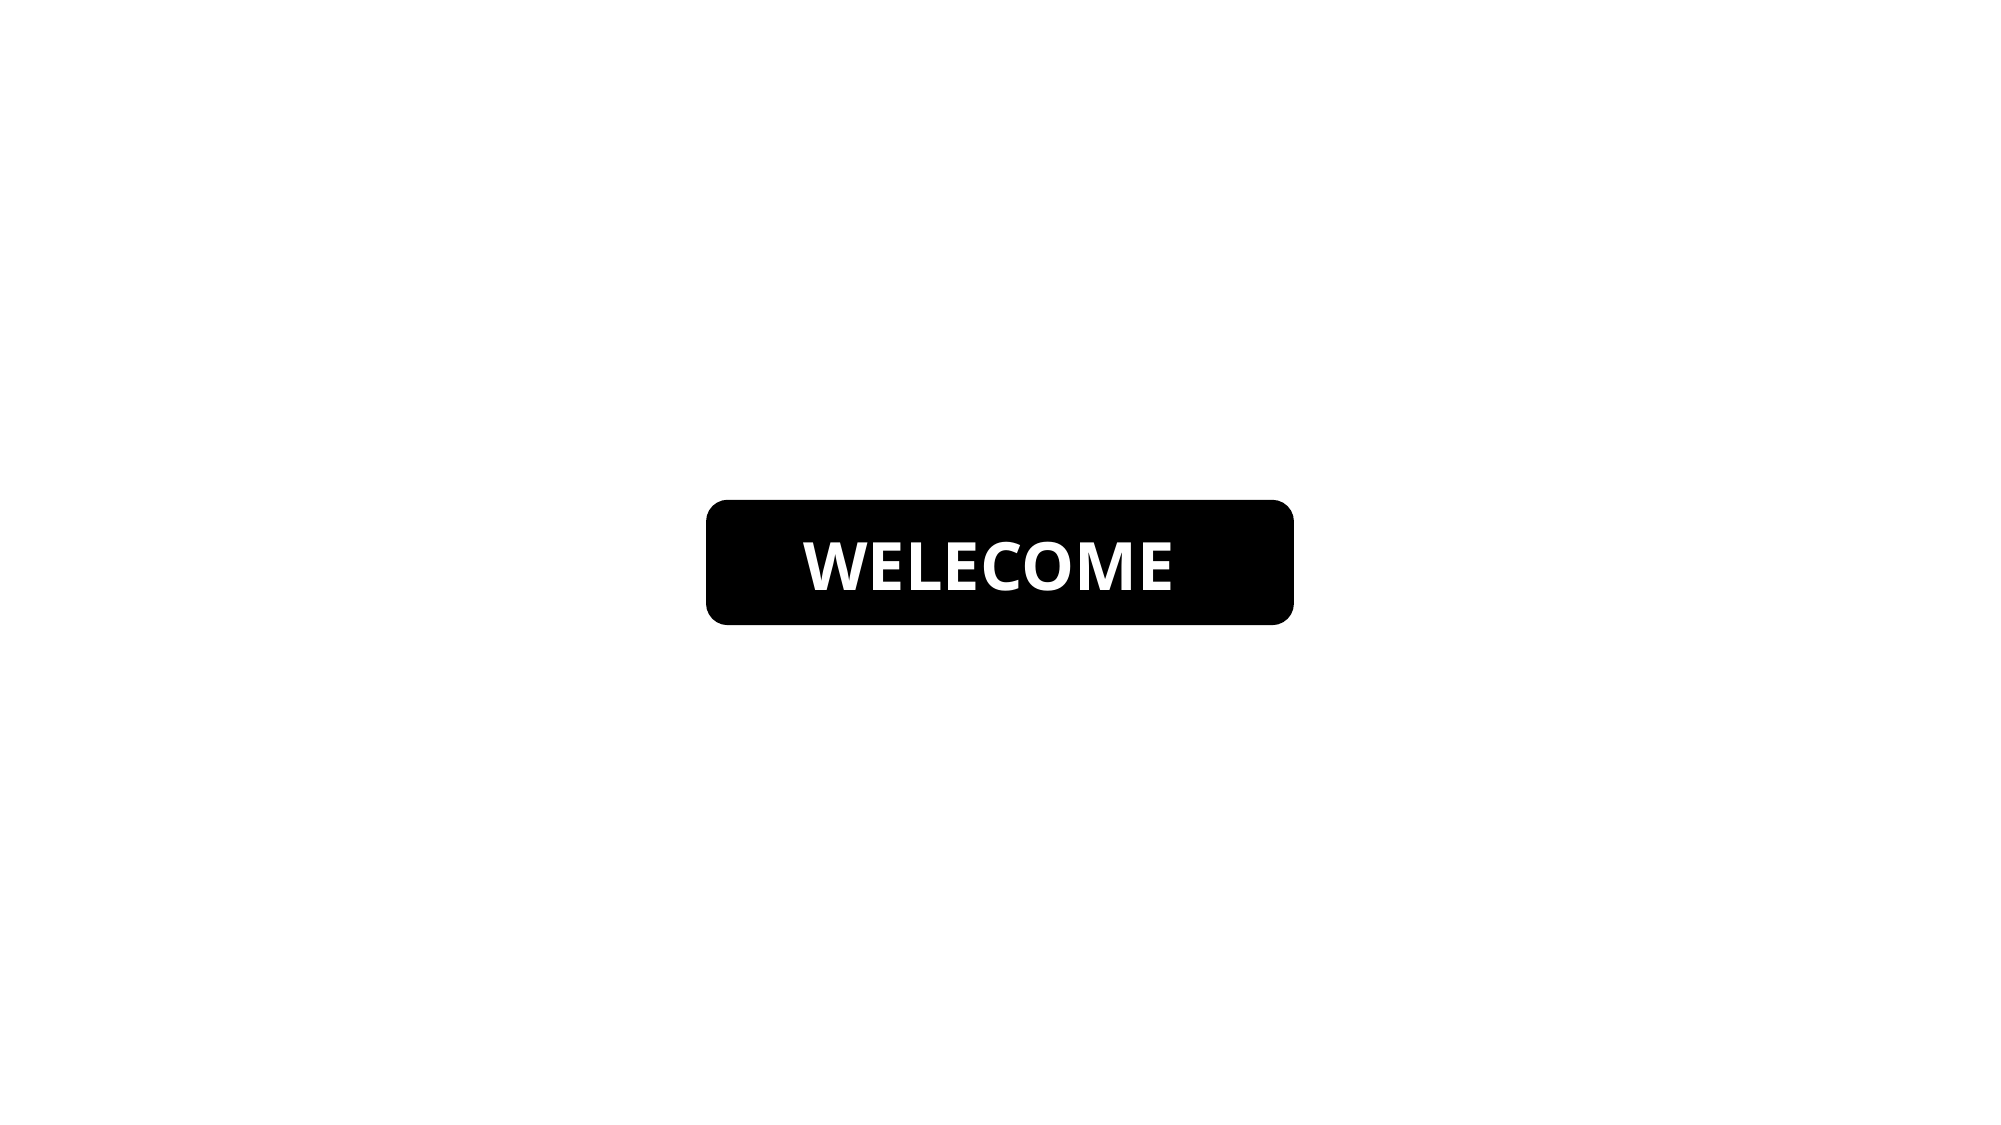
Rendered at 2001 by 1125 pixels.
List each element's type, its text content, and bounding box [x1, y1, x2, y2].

text_box WELECOME [788, 516, 1327, 612]
